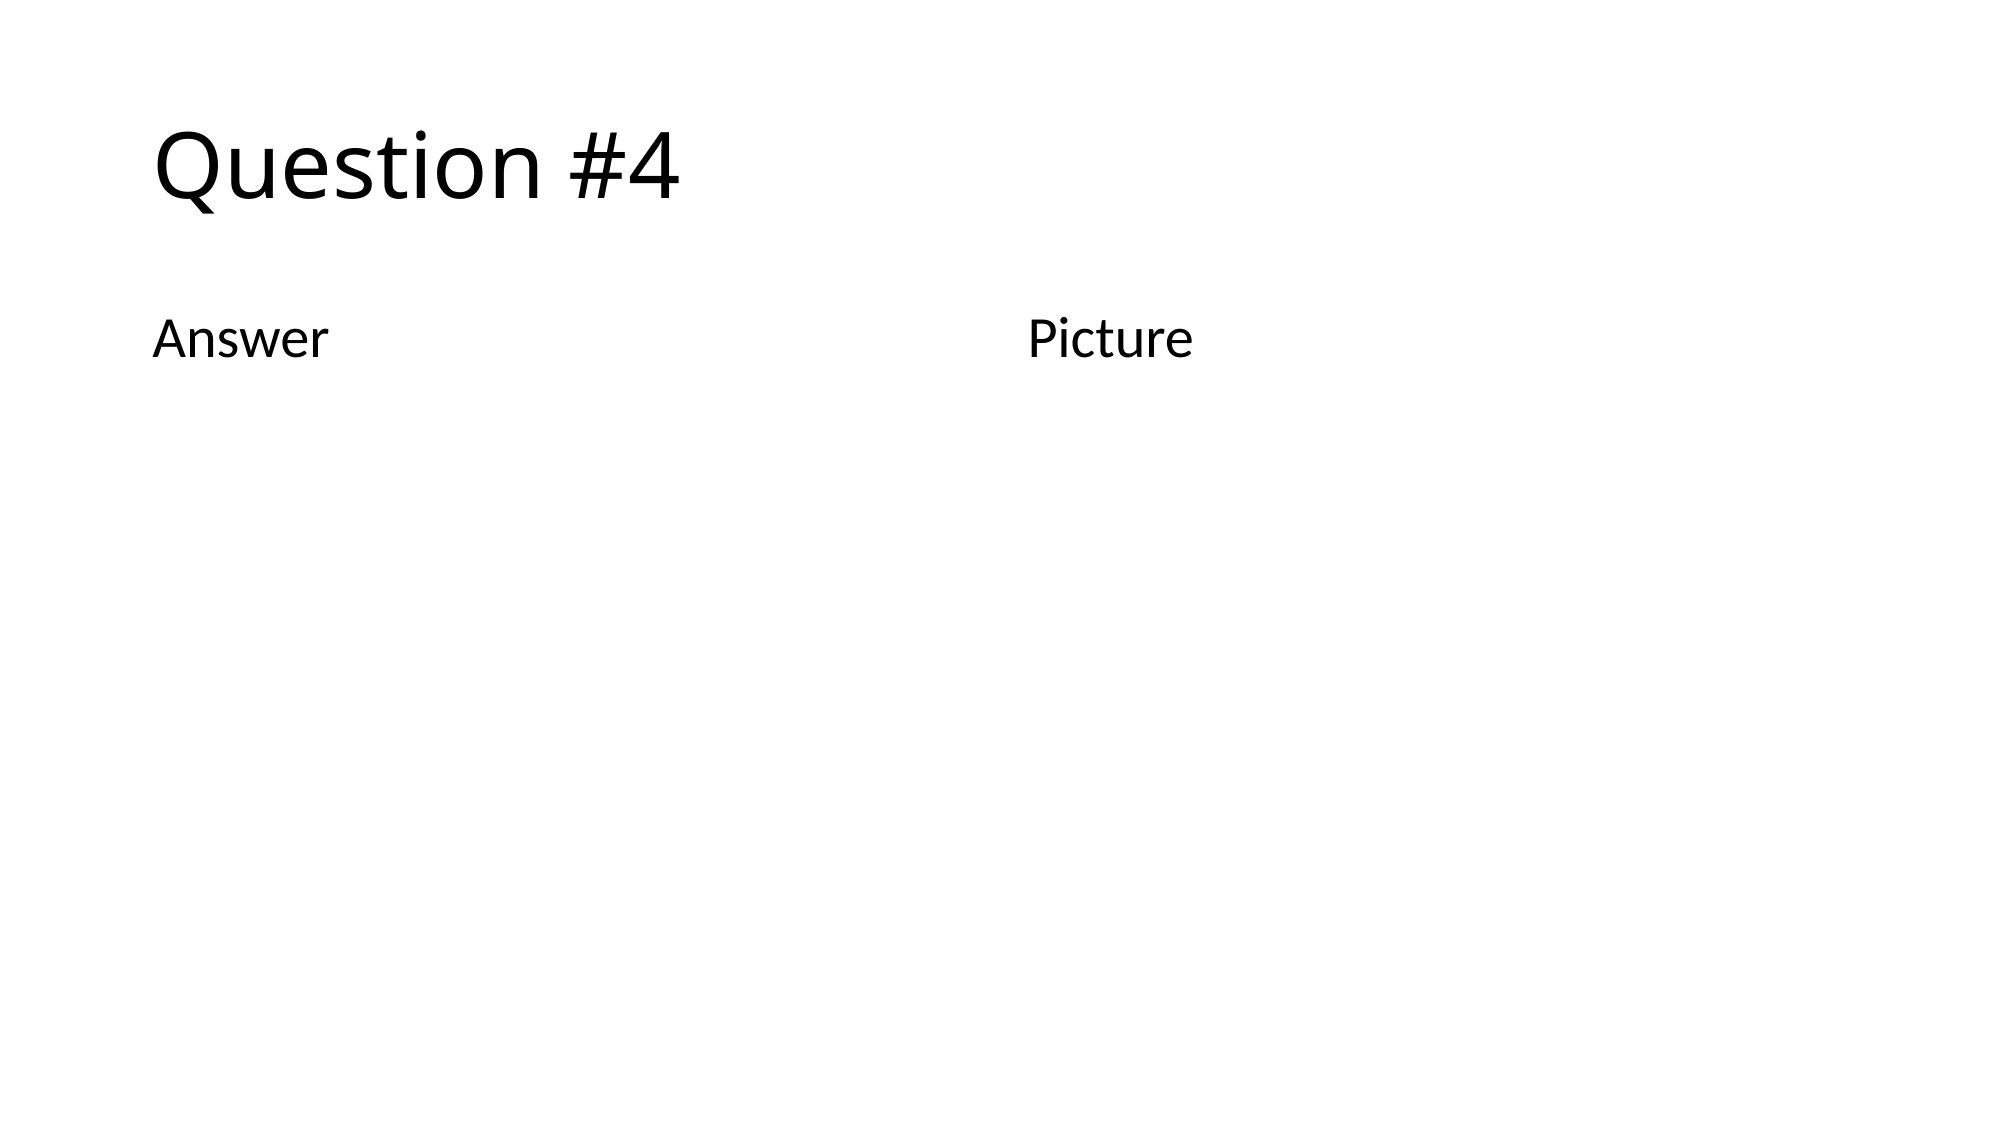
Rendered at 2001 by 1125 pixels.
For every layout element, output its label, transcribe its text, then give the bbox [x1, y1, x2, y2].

title Question #4 [137, 59, 1863, 278]
list Answer [137, 299, 988, 1014]
list Picture [1012, 299, 1863, 380]
